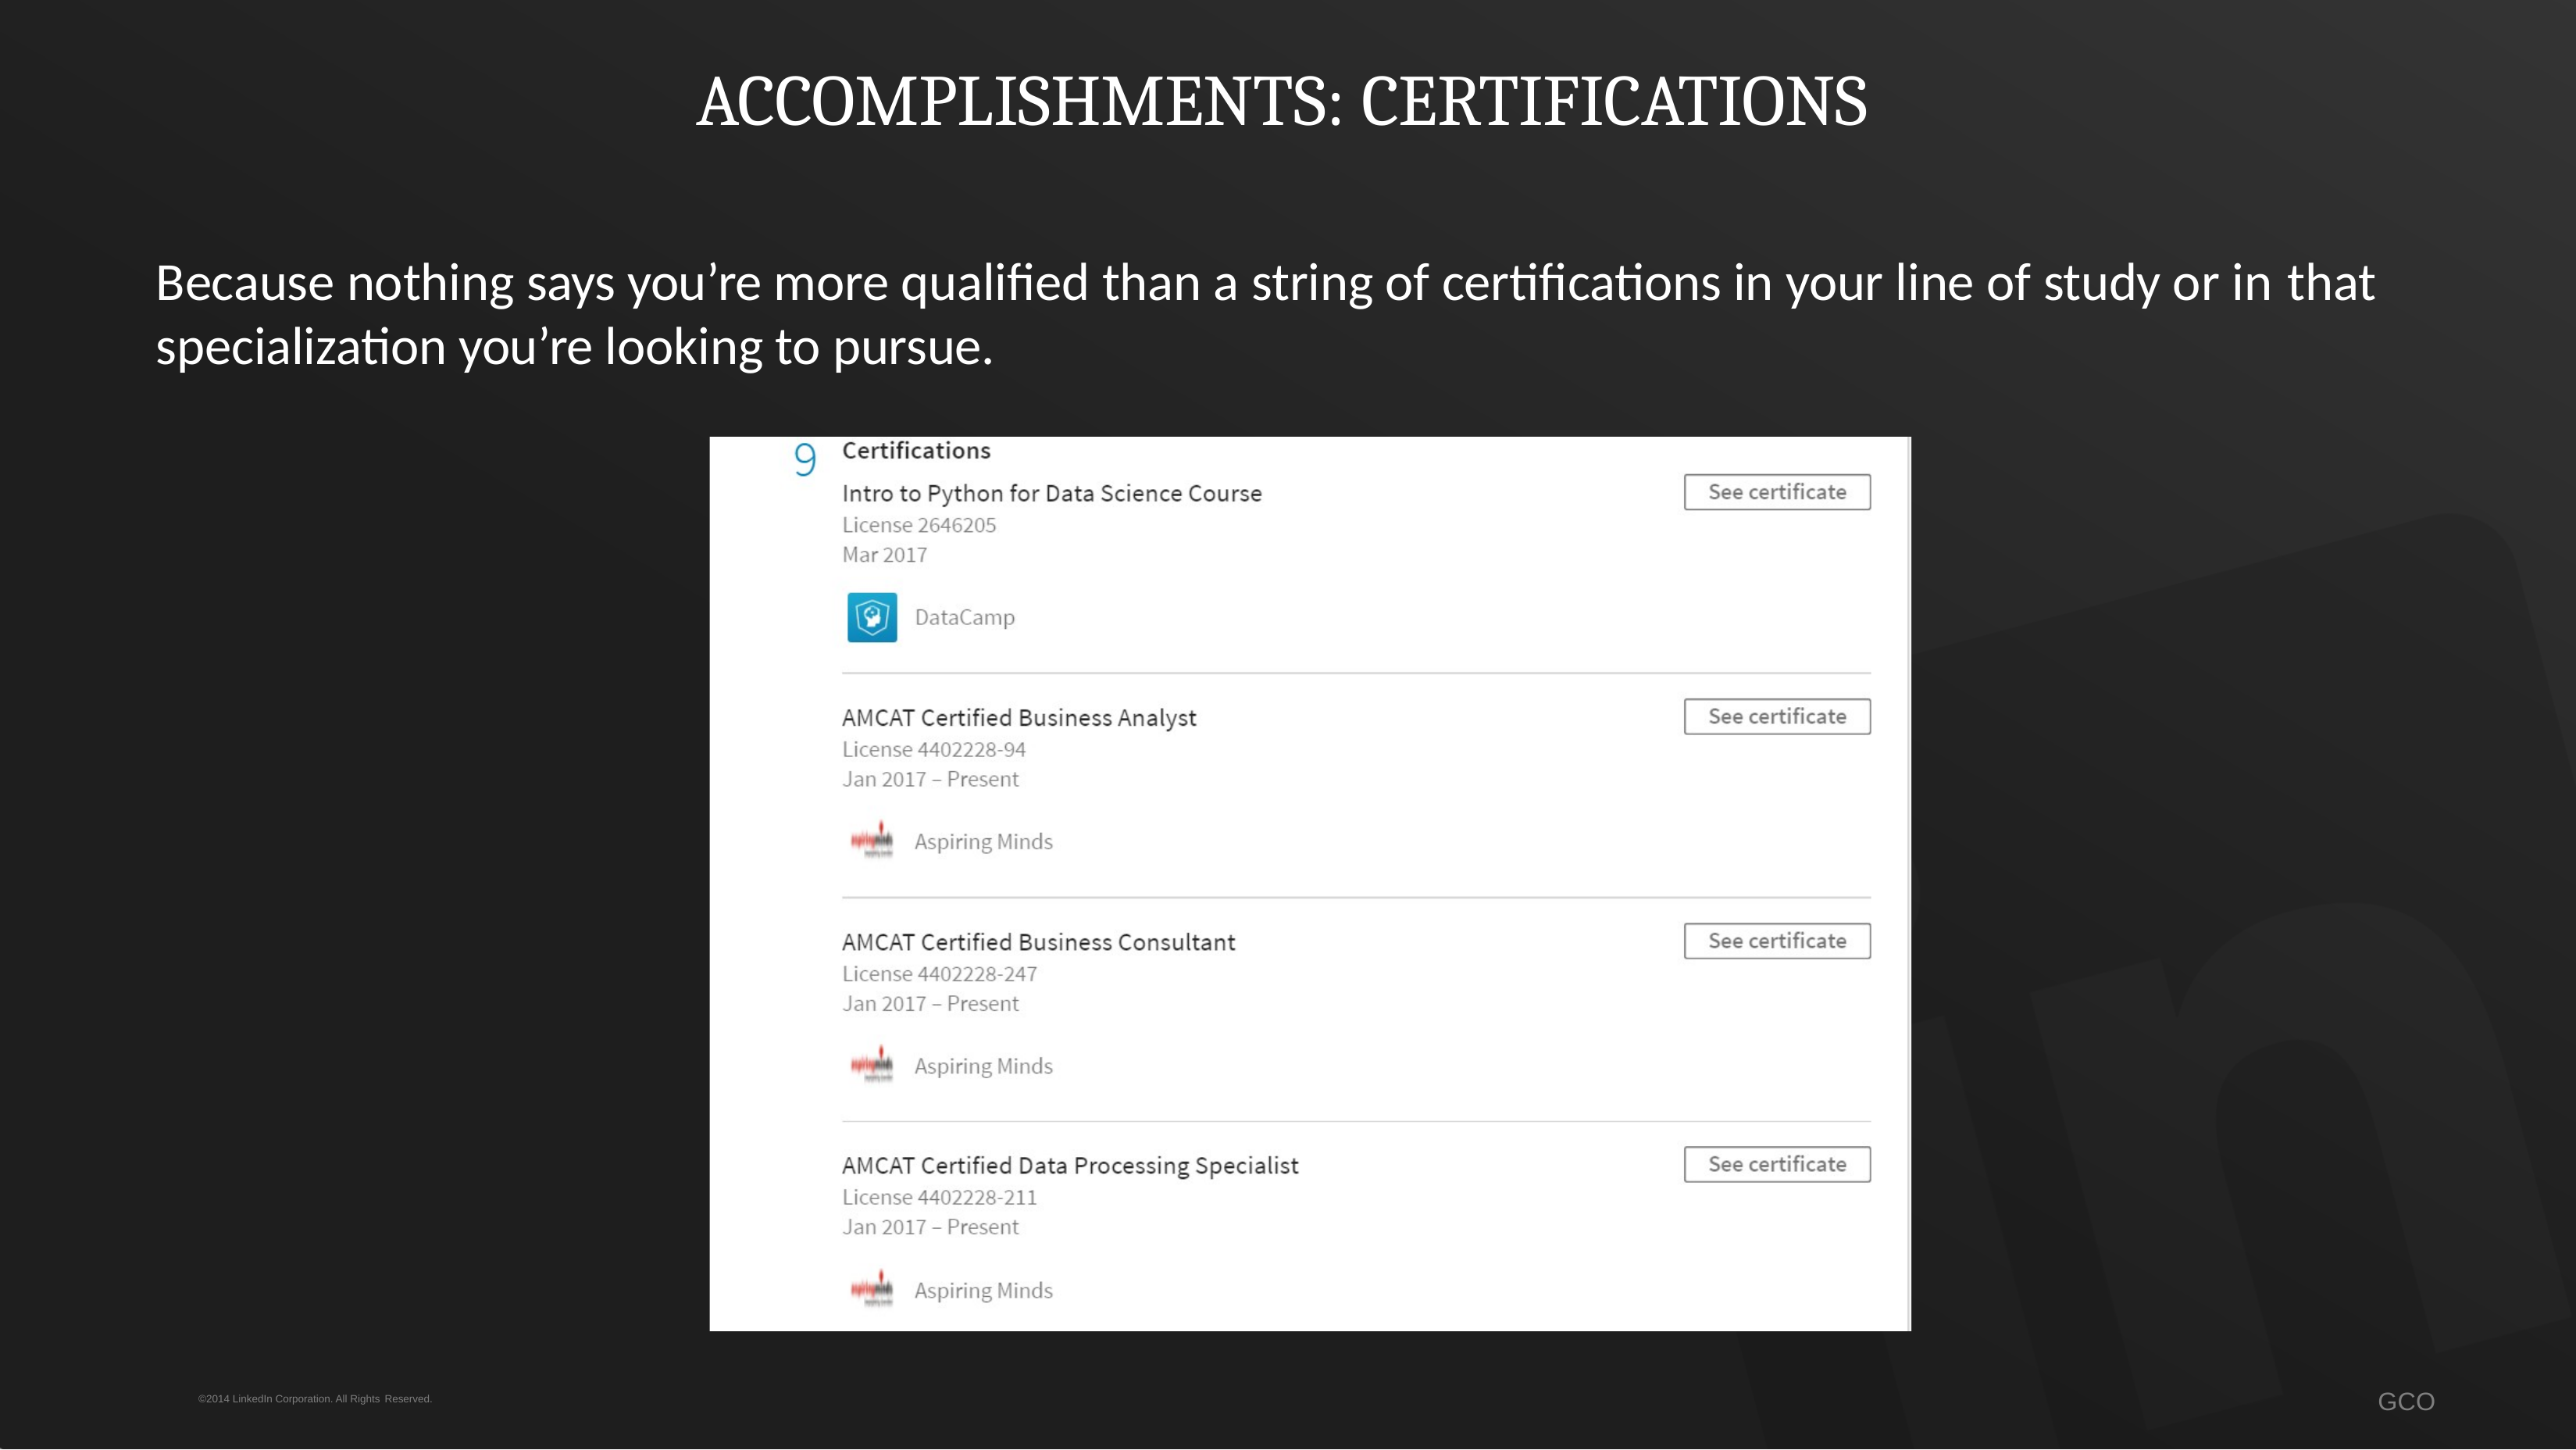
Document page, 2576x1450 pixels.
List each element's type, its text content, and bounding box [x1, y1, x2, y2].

text_box Because nothing says you’re more qualified than a string of certifications in your line of study or in that specialization you’re looking to pursue. [154, 246, 2391, 376]
picture [0, 0, 2576, 1449]
text_box [709, 437, 1912, 1331]
title ACCOMPLISHMENTS: CERTIFICATIONS [617, 52, 1958, 246]
footer ©2014 LinkedIn Corporation. All Rights Reserved. [197, 1392, 439, 1450]
slide_number GCO [2376, 1388, 2438, 1450]
